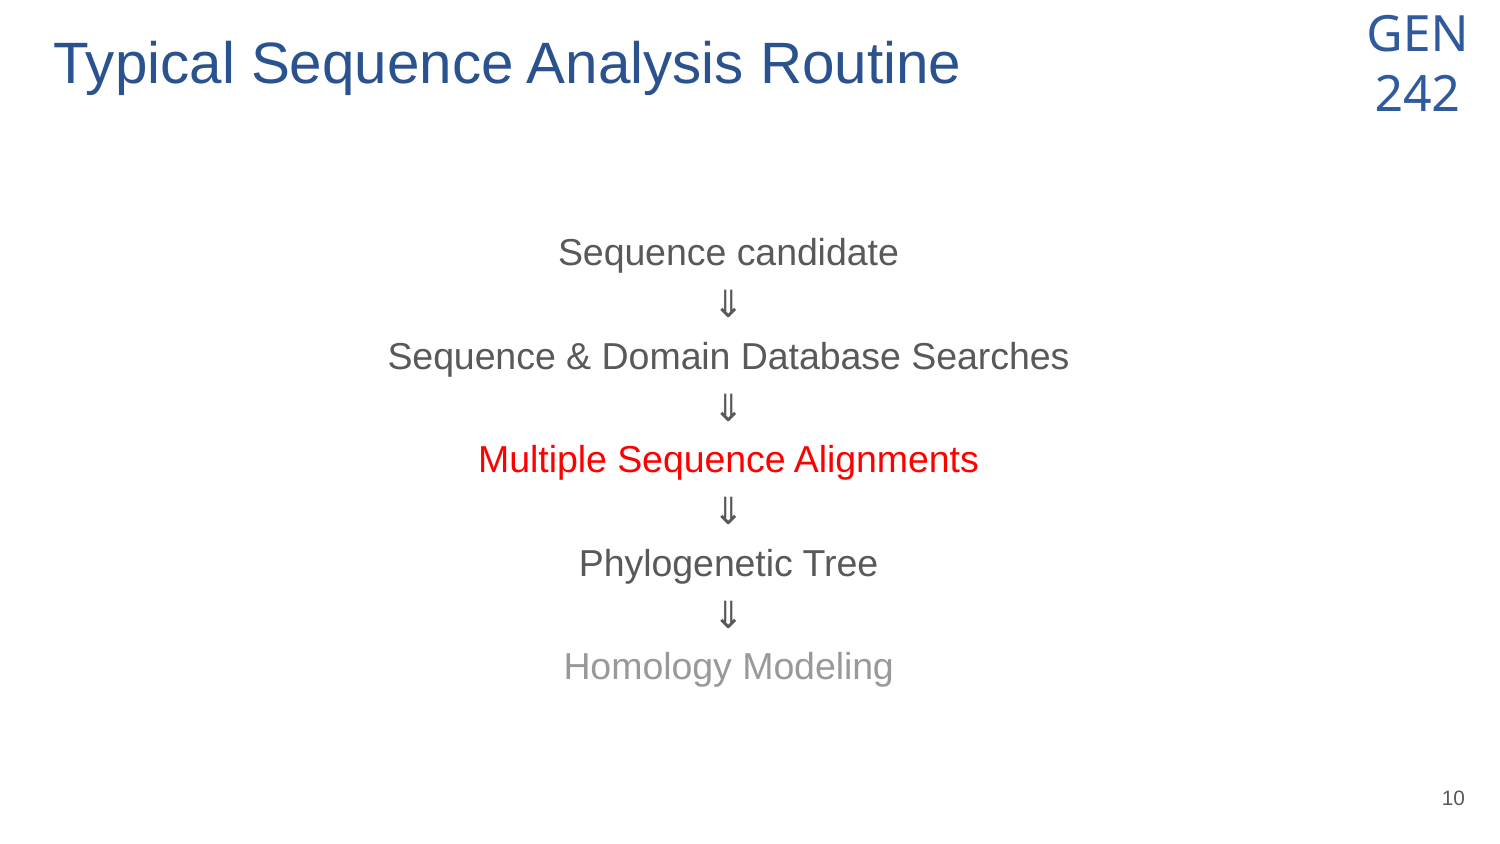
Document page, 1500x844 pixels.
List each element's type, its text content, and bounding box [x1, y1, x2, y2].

slide_number ‹#› [1389, 764, 1480, 830]
list Sequence candidate ⇓ Sequence & Domain Database Searches ⇓ Multiple Sequence Alignments ⇓ Phylogenetic Tree ⇓ Homology Modeling [64, 206, 1393, 580]
title Typical Sequence Analysis Routine [38, 10, 1437, 105]
